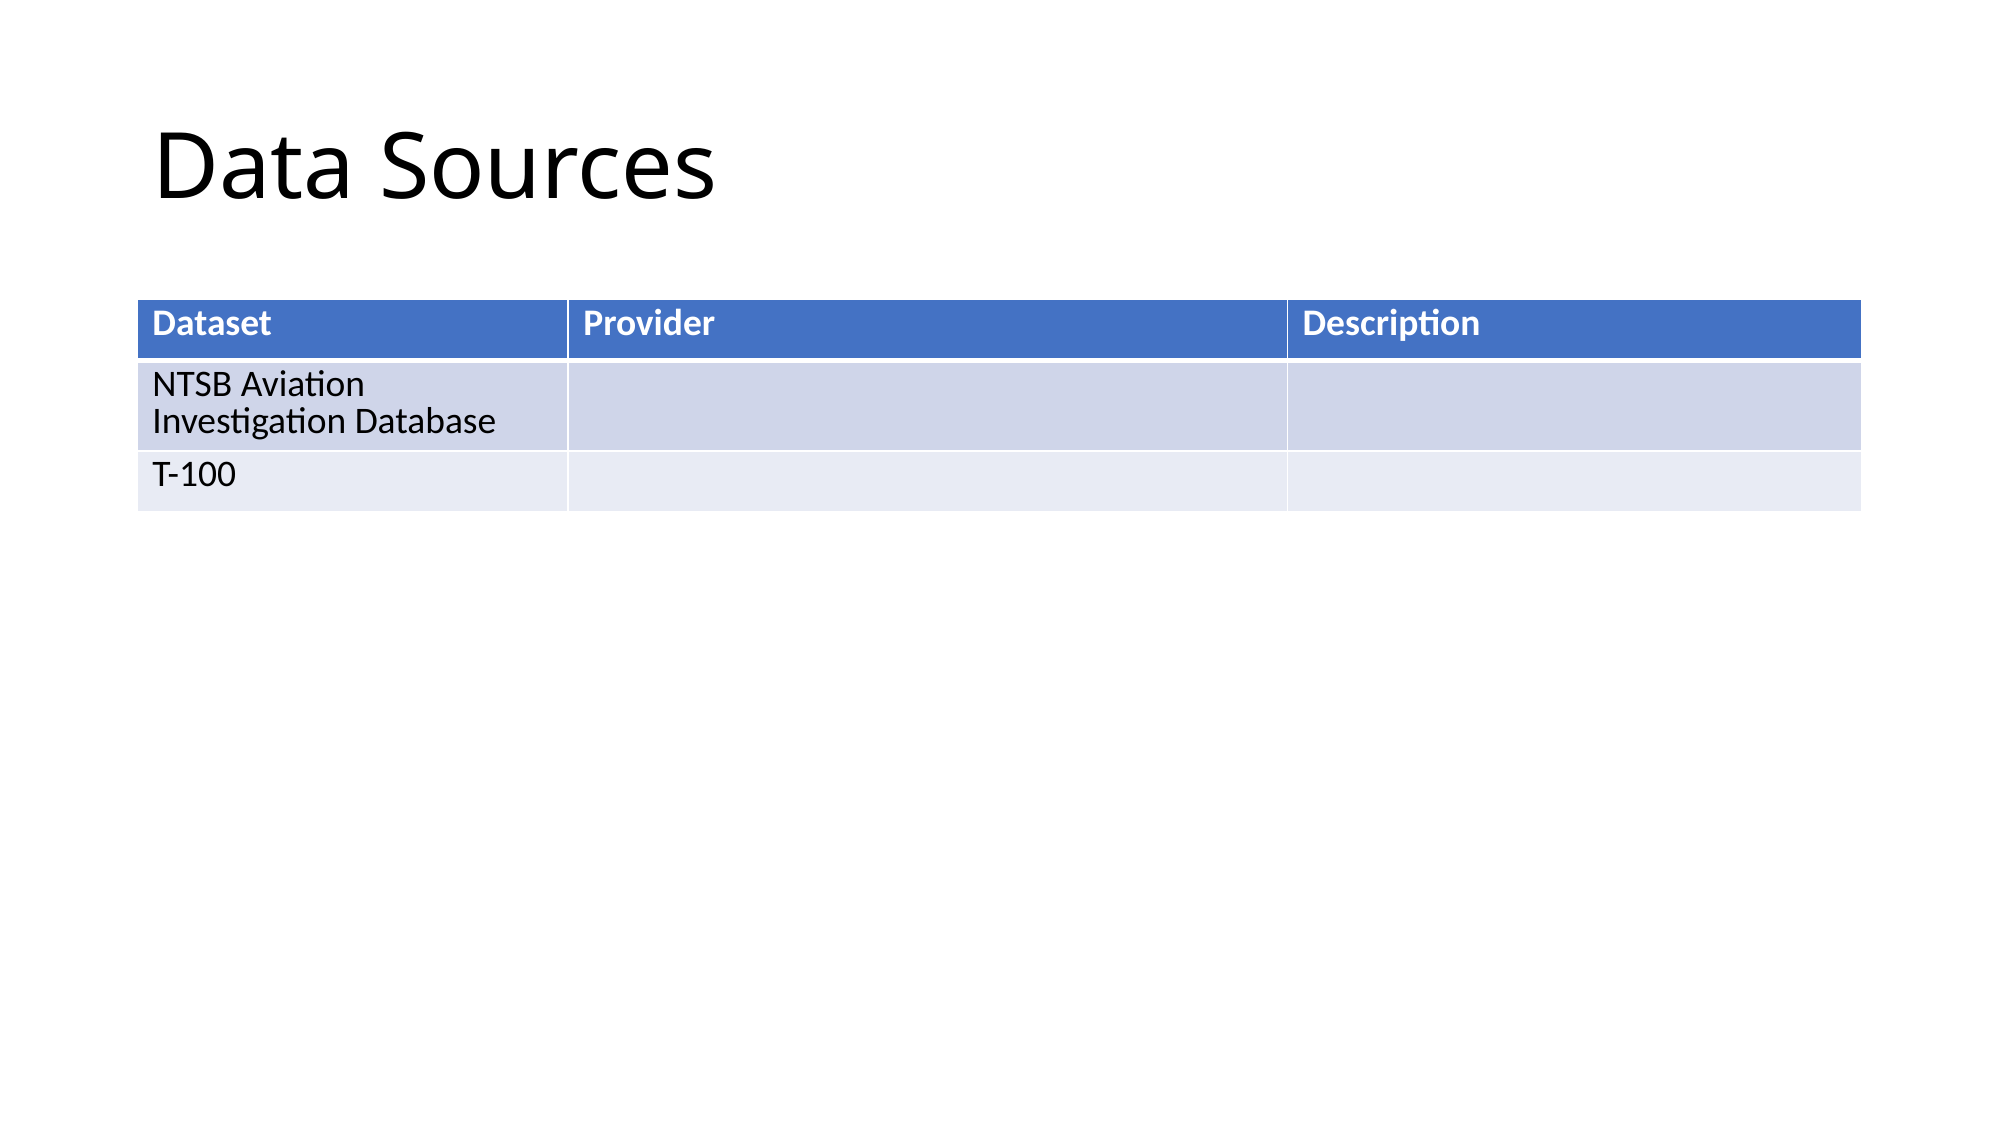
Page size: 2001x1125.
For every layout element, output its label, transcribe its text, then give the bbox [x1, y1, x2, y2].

table_header Description [1288, 300, 1861, 358]
table_cell [569, 363, 1287, 450]
table_header Dataset [138, 300, 567, 358]
table_cell T-100 [138, 452, 567, 511]
table_cell [569, 452, 1287, 511]
title Data Sources [137, 59, 1863, 278]
table_cell [1288, 452, 1861, 511]
table_cell [1288, 363, 1861, 450]
table_cell NTSB Aviation Investigation Database [138, 363, 567, 450]
table_header Provider [569, 300, 1287, 358]
